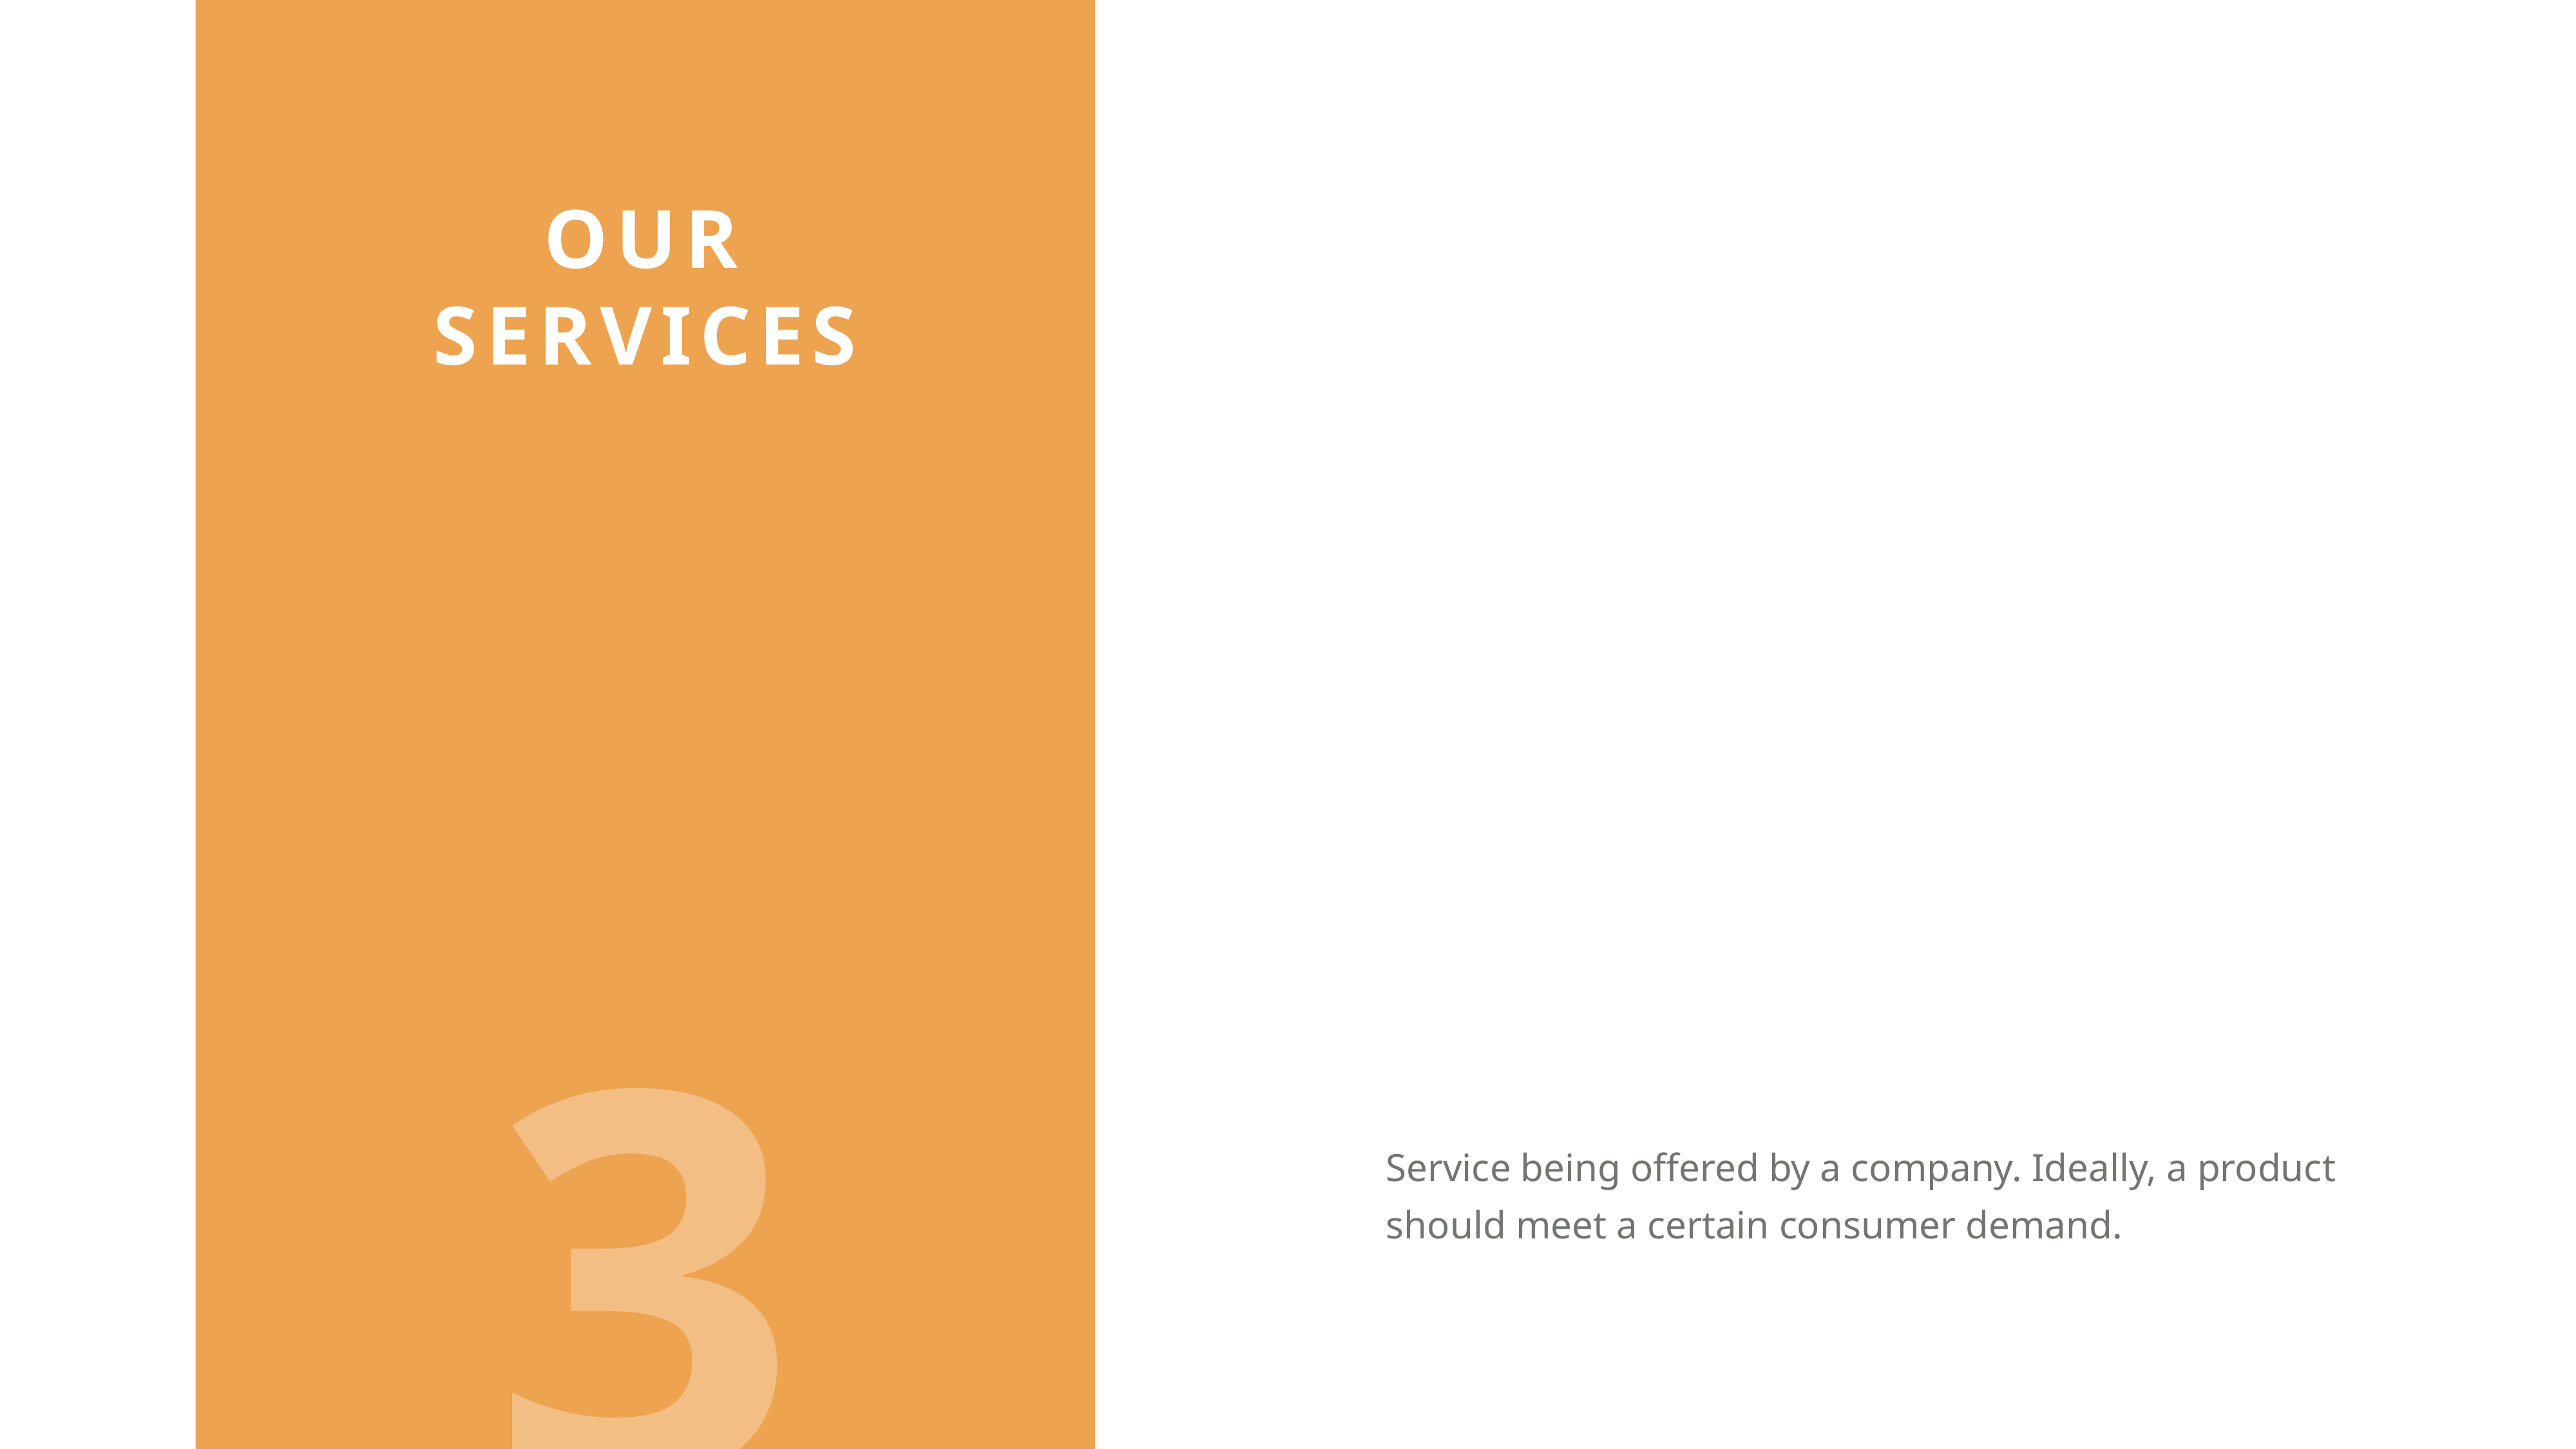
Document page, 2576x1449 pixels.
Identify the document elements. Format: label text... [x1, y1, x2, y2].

text_box [195, 924, 1096, 1449]
picture [0, 0, 2576, 924]
text_box Service being offered by a company. Ideally, a product should meet a certain consumer demand. [1363, 1119, 2381, 1258]
text_box 3 [385, 935, 906, 1449]
